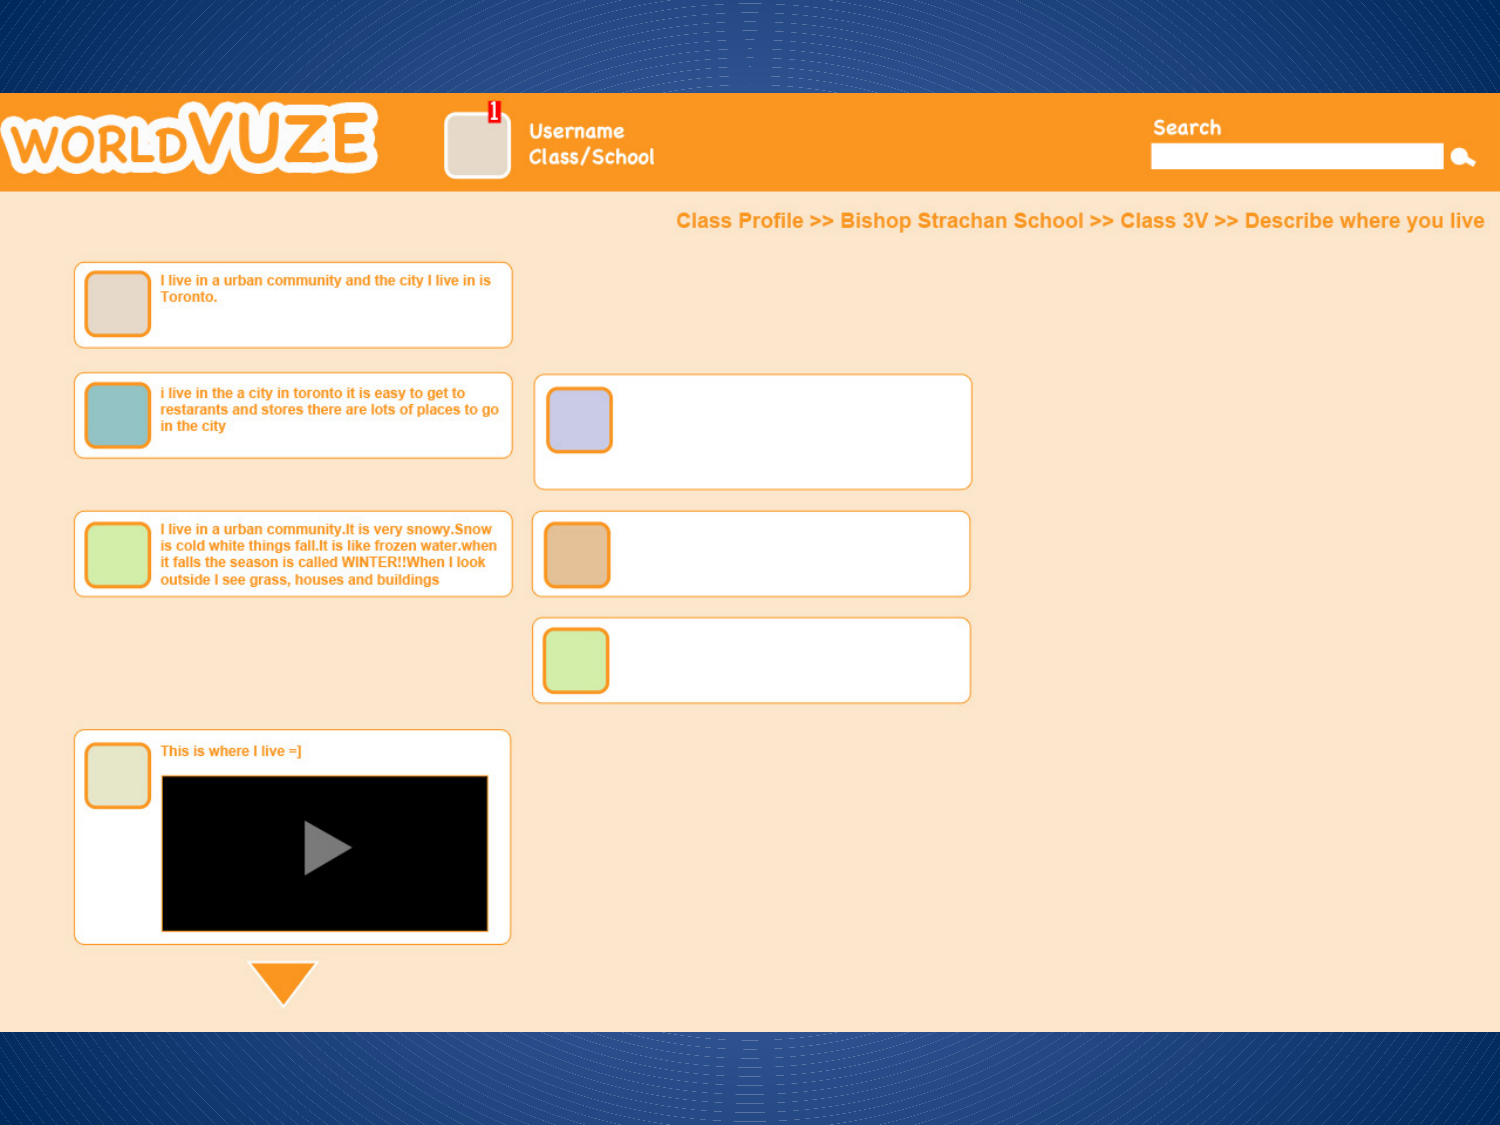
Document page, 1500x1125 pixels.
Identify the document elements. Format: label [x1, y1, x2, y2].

picture [0, 93, 1500, 1032]
